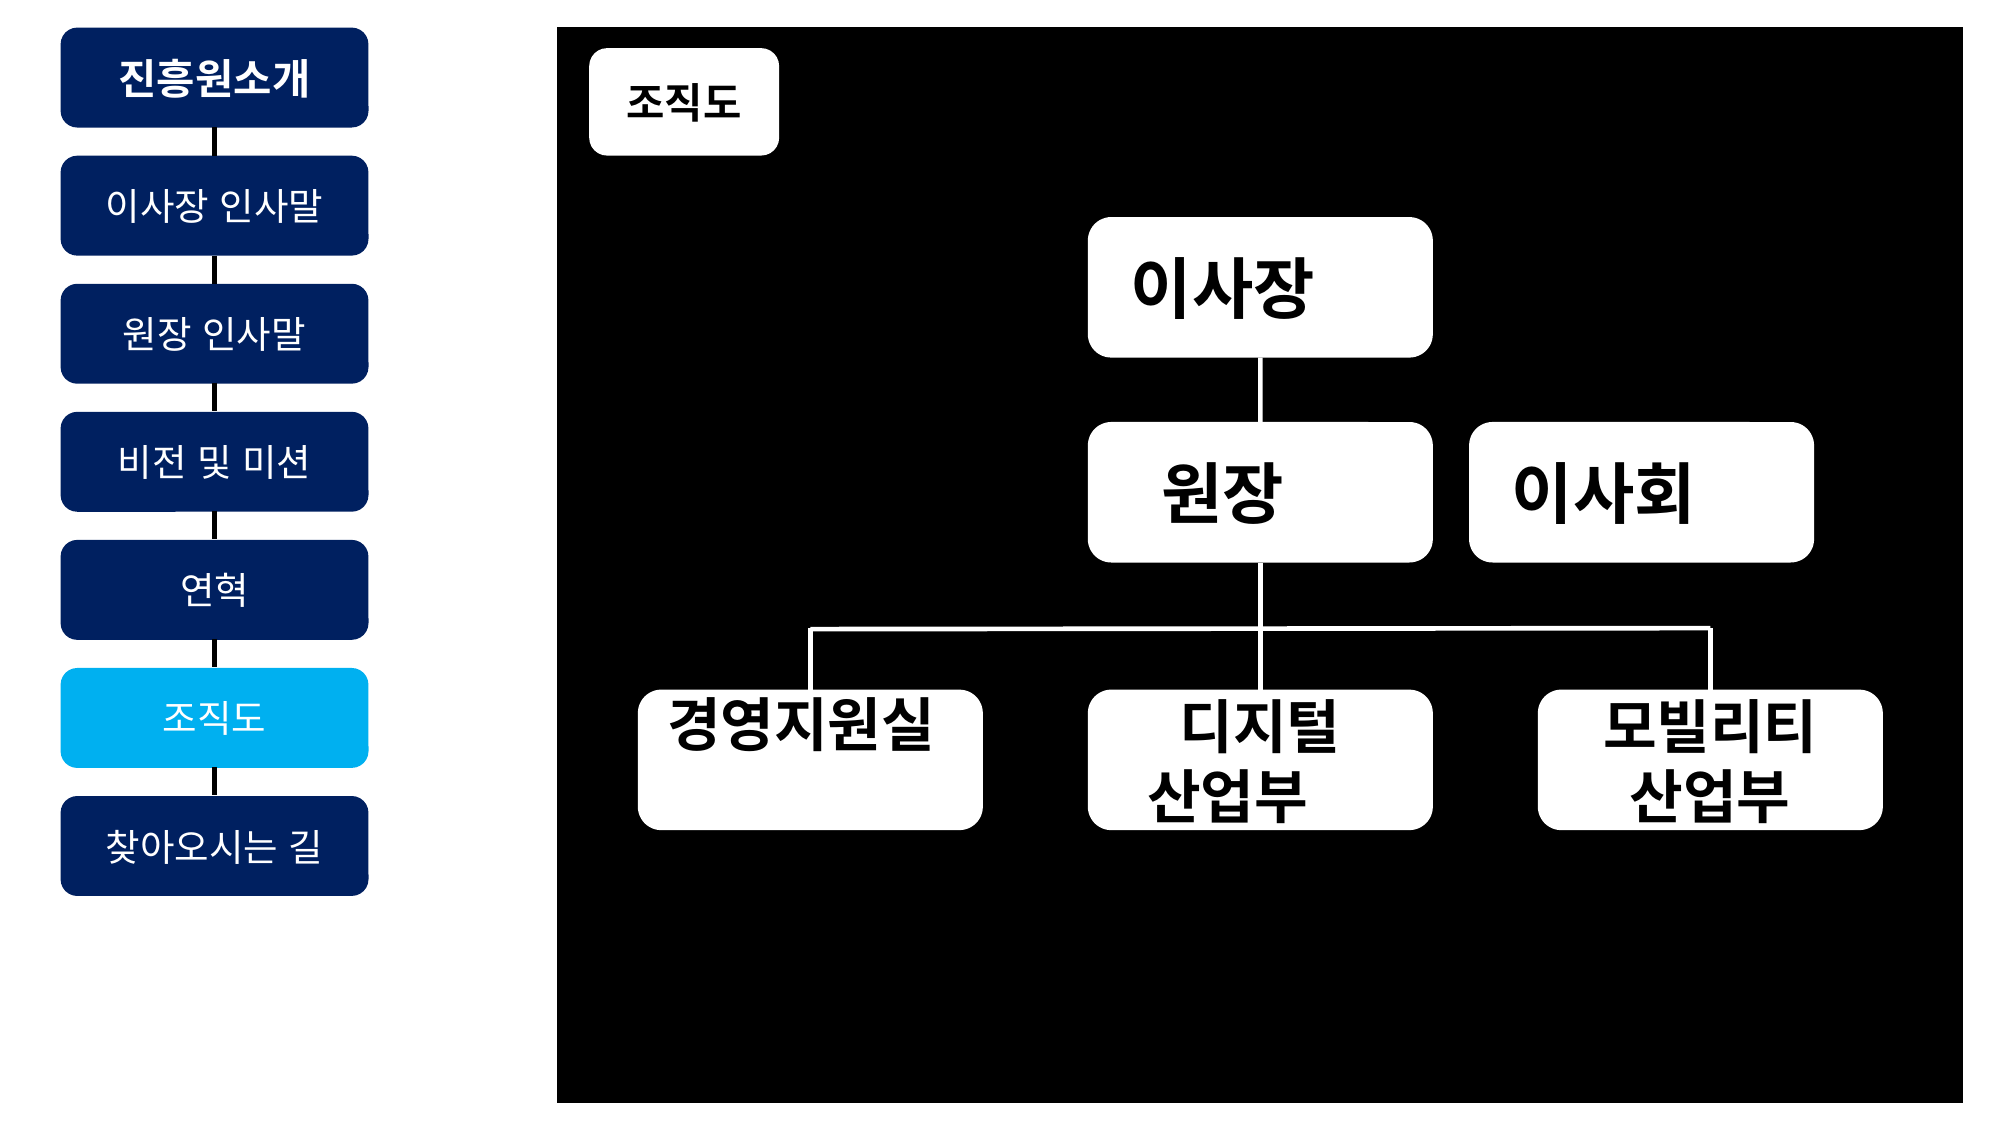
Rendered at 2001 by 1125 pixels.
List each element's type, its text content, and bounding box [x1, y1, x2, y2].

text_box 비전 및 미션 [59, 410, 370, 513]
text_box 디지털 산업부 [1086, 688, 1434, 832]
text_box 진흥원소개 [59, 26, 370, 129]
text_box 조직도 [588, 47, 781, 157]
text_box 연혁 [59, 538, 370, 641]
text_box 이사회 [1468, 420, 1816, 564]
text_box 원장 인사말 [59, 282, 370, 385]
text_box 모빌리티 산업부 [1536, 688, 1884, 832]
text_box [557, 27, 1963, 1103]
text_box 찾아오시는 길 [59, 794, 370, 898]
text_box 원장 [1086, 420, 1434, 564]
text_box 이사장 인사말 [59, 154, 370, 257]
text_box 조직도 [59, 666, 370, 769]
text_box 이사장 [1086, 215, 1434, 359]
text_box 경영지원실 [636, 688, 984, 832]
